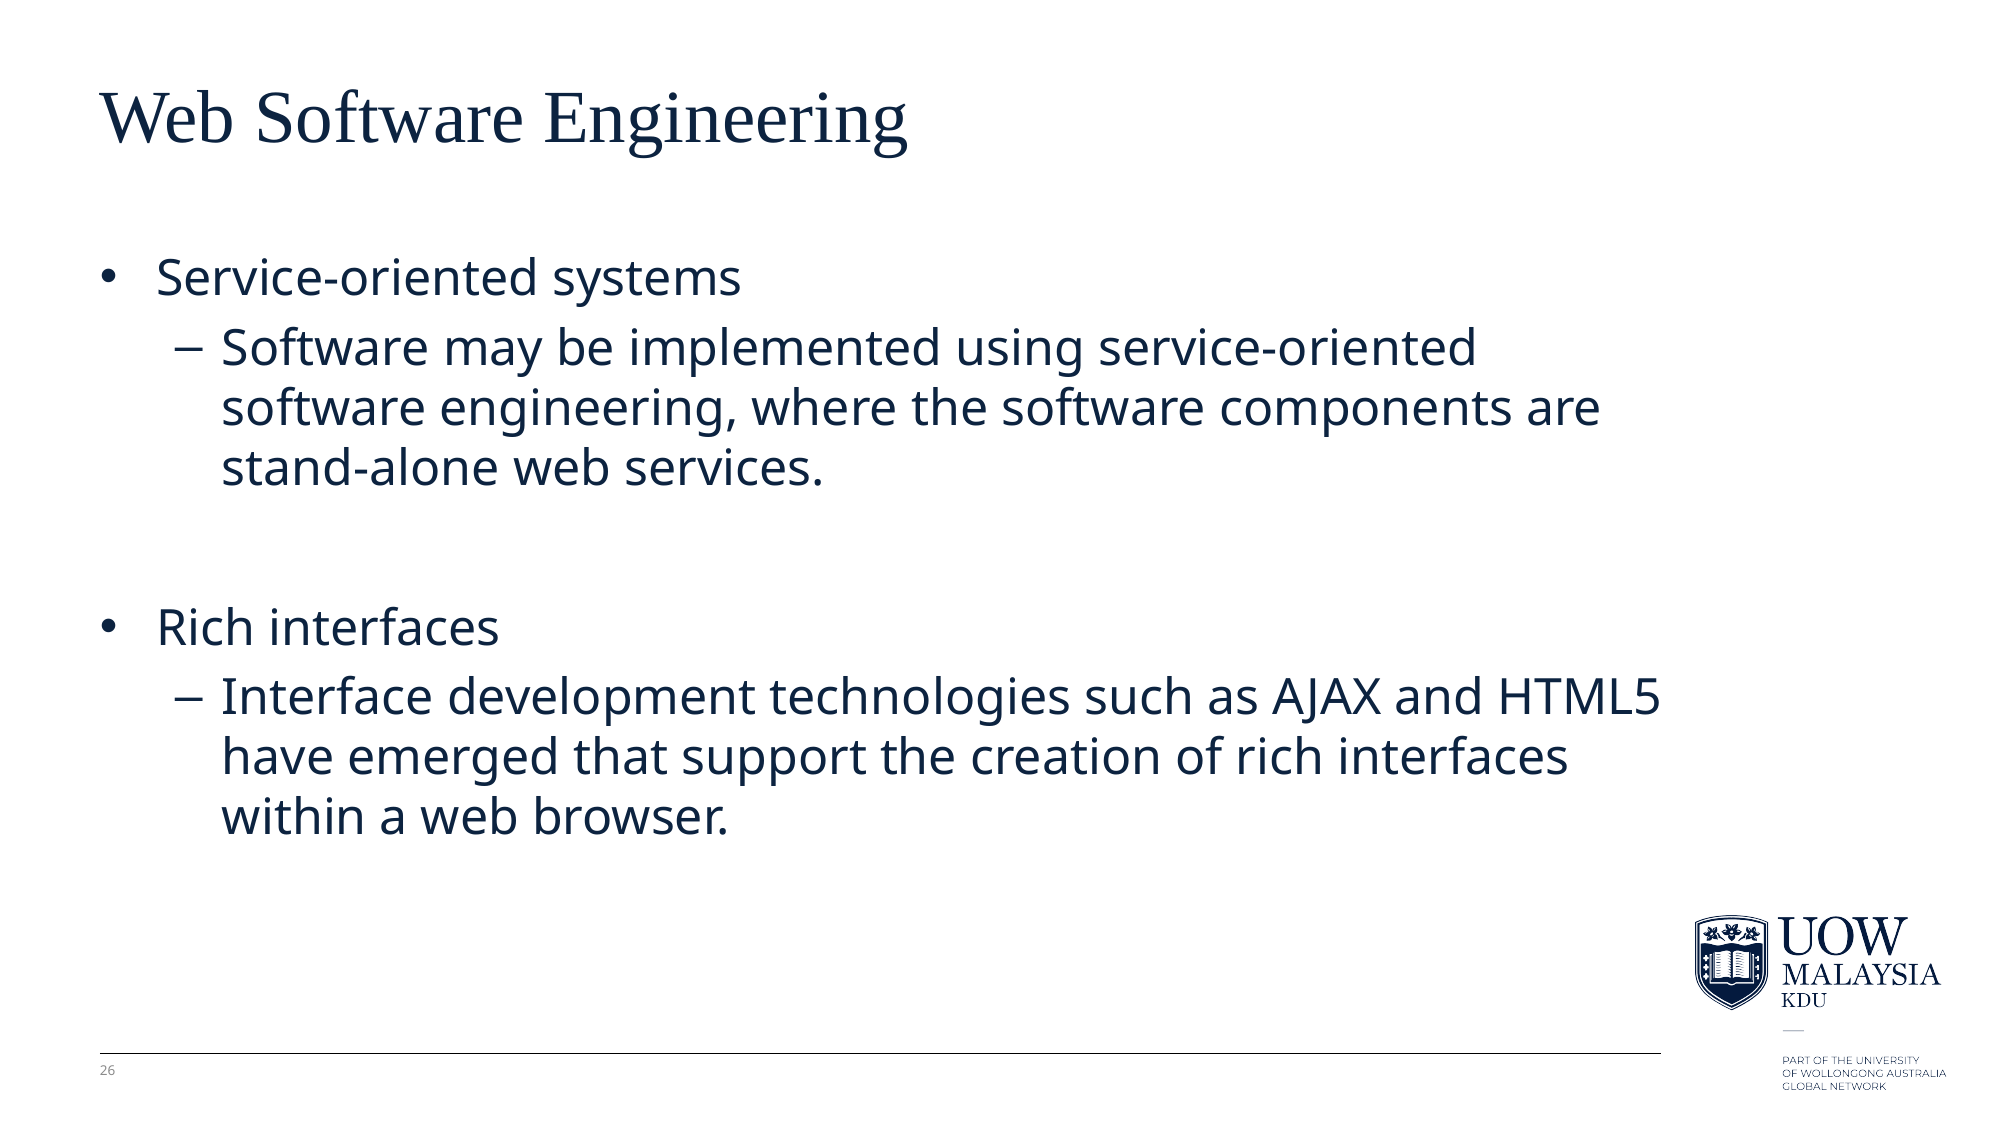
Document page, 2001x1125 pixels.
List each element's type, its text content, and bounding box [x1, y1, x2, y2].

title Web Software Engineering [99, 67, 1661, 207]
picture [1695, 915, 1947, 1091]
slide_number 26 [99, 1059, 180, 1091]
list Service-oriented systems Software may be implemented using service-oriented software engineering, where the software components are stand-alone web services. Rich interfaces Interface development technologies such as AJAX and HTML5 have emerged that support the creation of rich interfaces within a web browser. [99, 245, 1693, 914]
